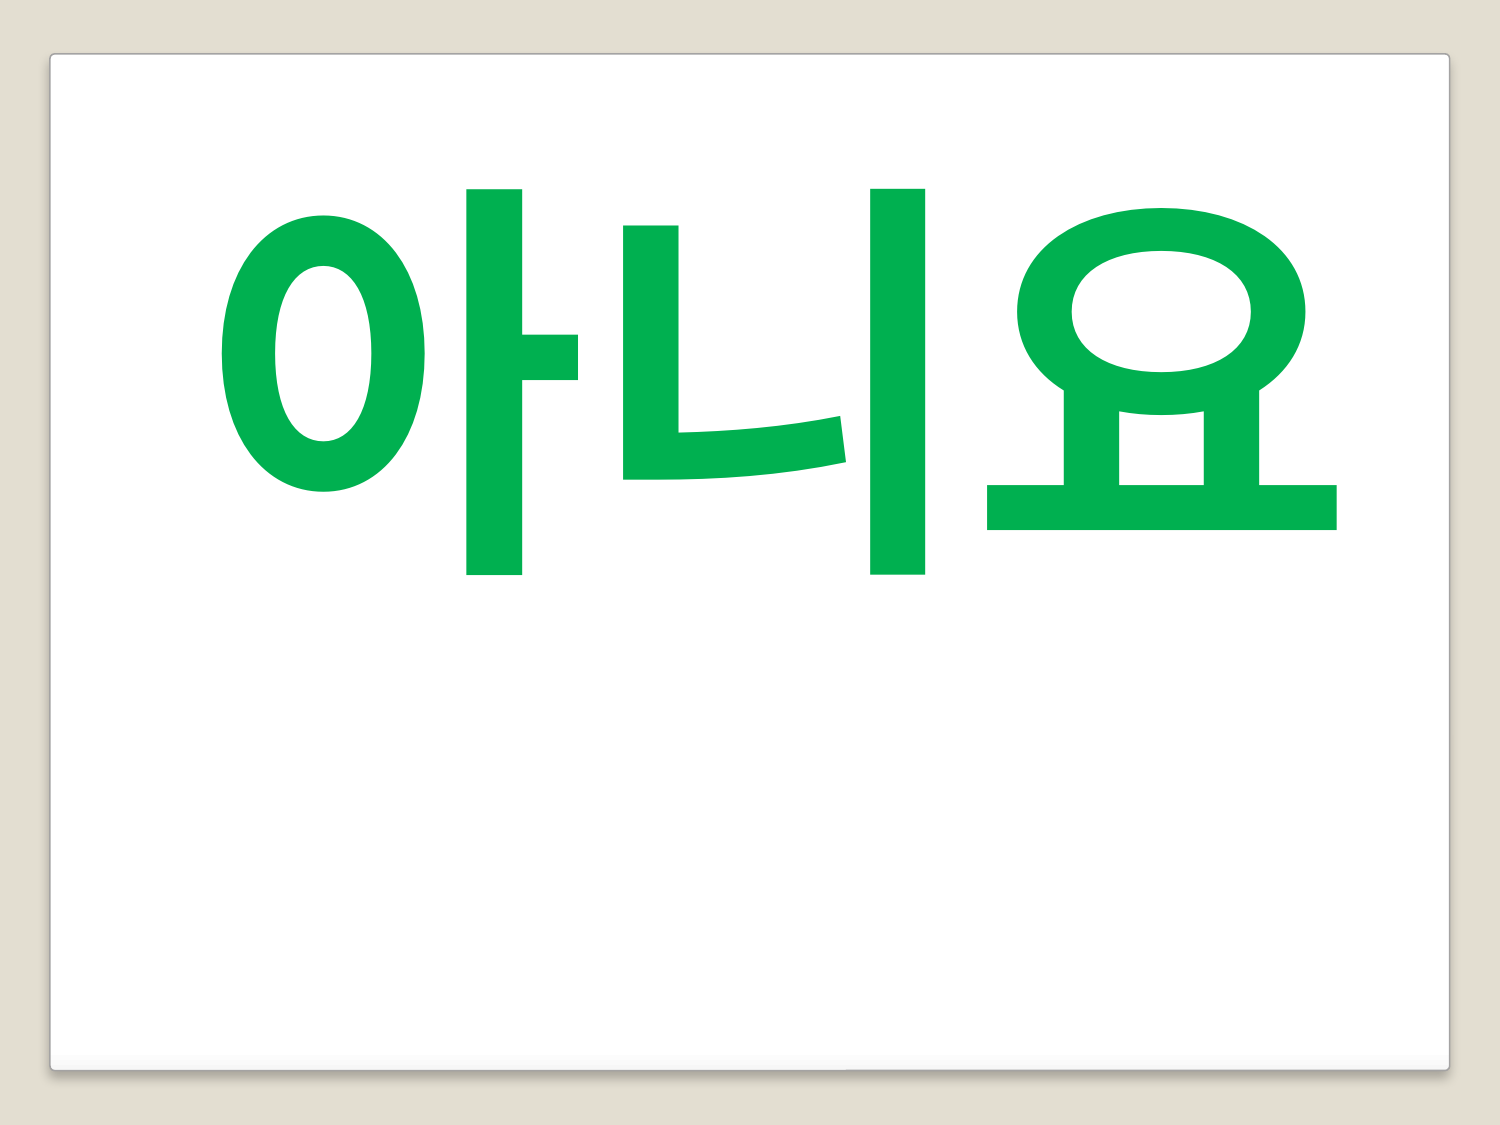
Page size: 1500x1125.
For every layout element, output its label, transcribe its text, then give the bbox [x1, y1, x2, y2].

text_box 아니요 [117, 114, 1440, 989]
